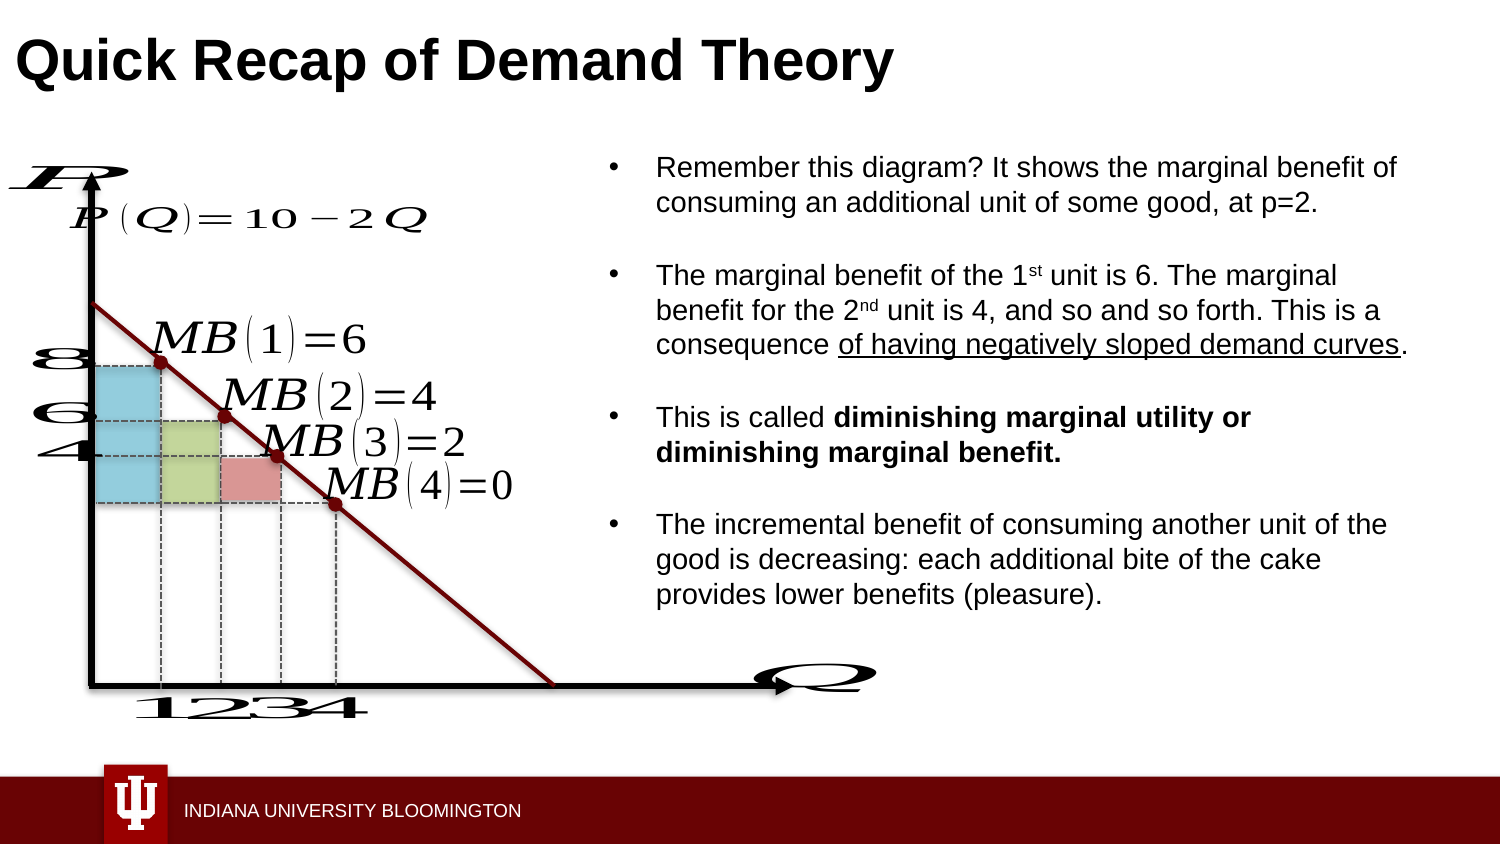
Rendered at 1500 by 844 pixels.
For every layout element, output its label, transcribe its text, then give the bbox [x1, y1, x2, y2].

title Quick Recap of Demand Theory [0, 0, 1500, 115]
text_box Remember this diagram? It shows the marginal benefit of consuming an additional unit of some good, at p=2. The marginal benefit of the 1st unit is 6. The marginal benefit for the 2nd unit is 4, and so and so forth. This is a consequence of having negatively sloped demand curves. This is called diminishing marginal utility or diminishing marginal benefit. The incremental benefit of consuming another unit of the good is decreasing: each additional bite of the cake provides lower benefits (pleasure). [594, 140, 1433, 618]
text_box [0, 161, 886, 727]
